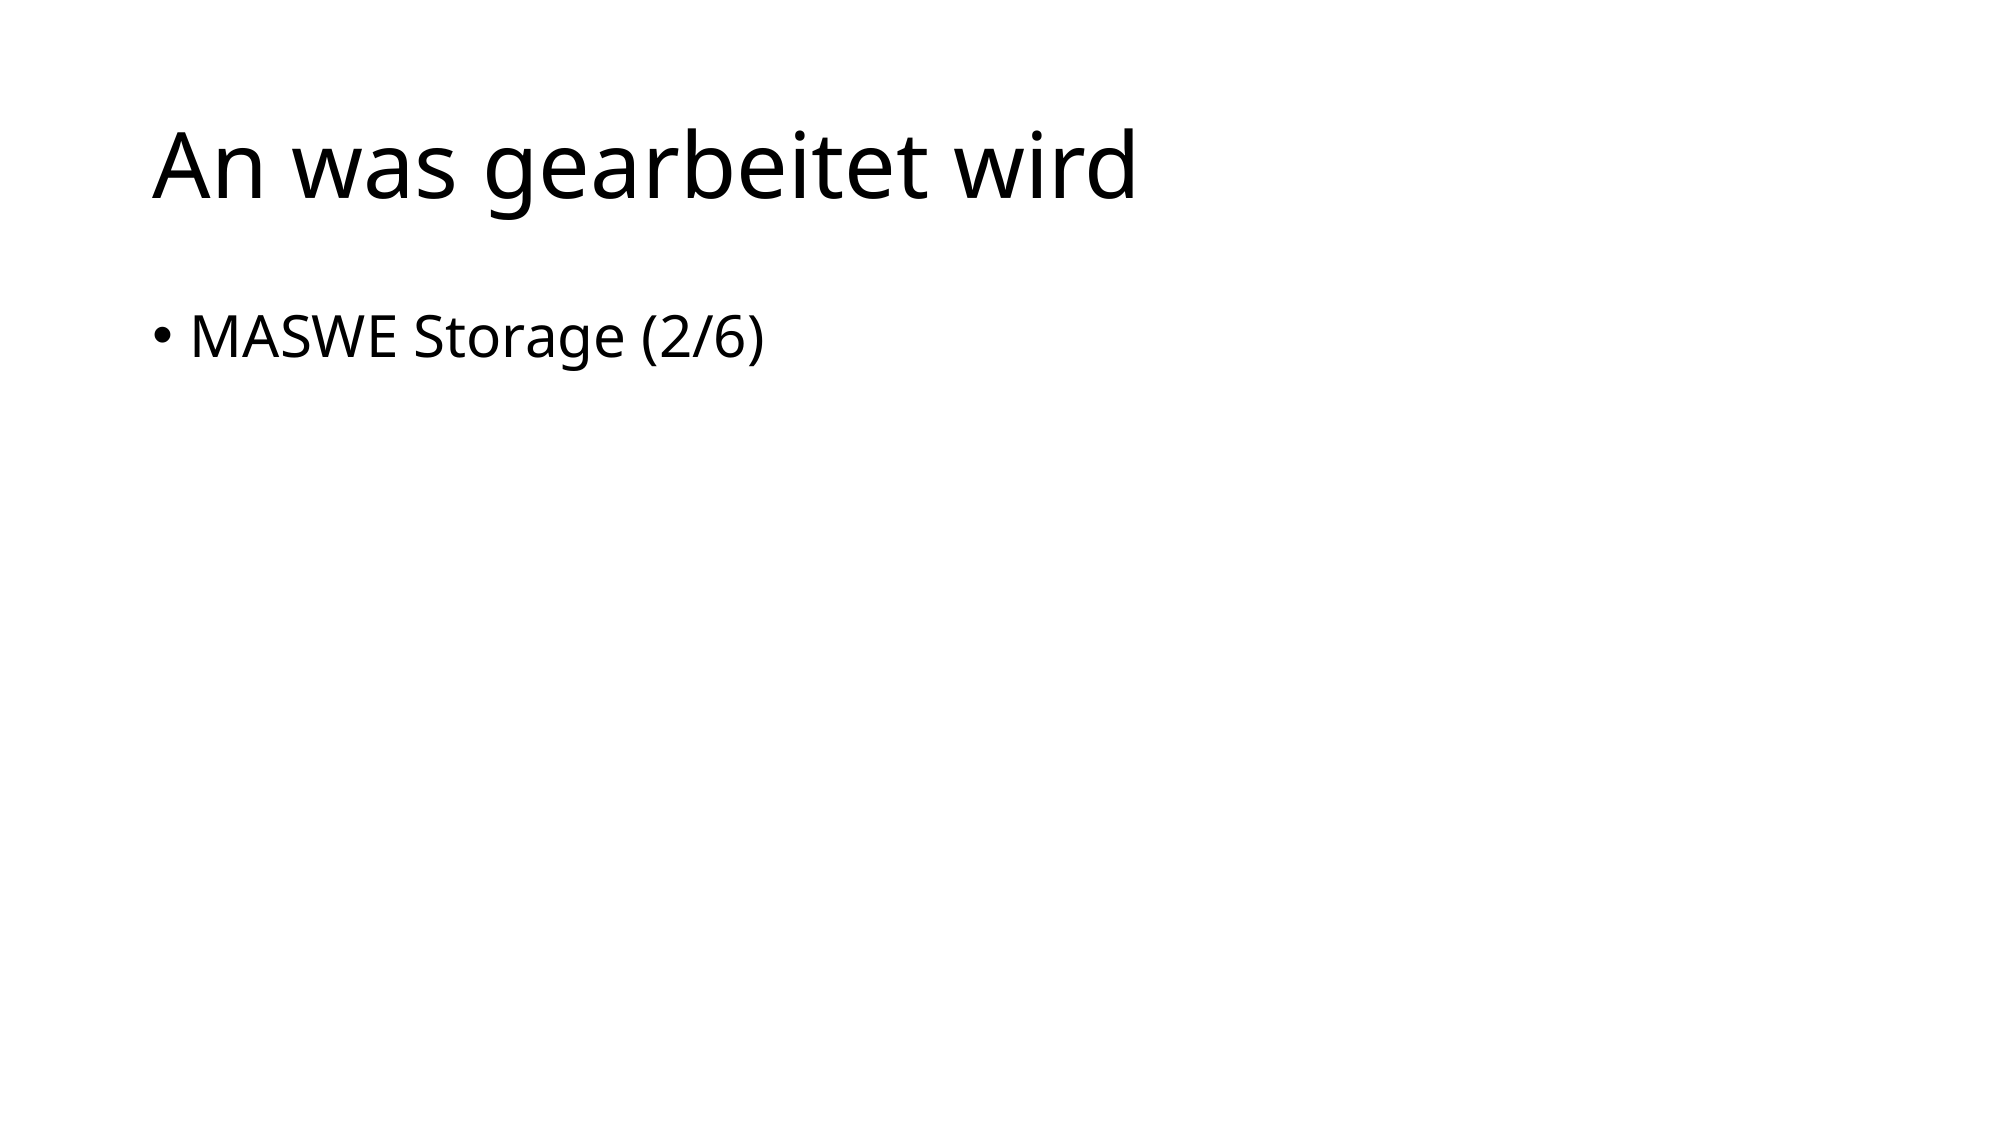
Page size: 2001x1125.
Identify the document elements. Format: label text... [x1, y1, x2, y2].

list MASWE Storage (2/6) [137, 299, 1863, 1014]
title An was gearbeitet wird [137, 59, 1863, 278]
